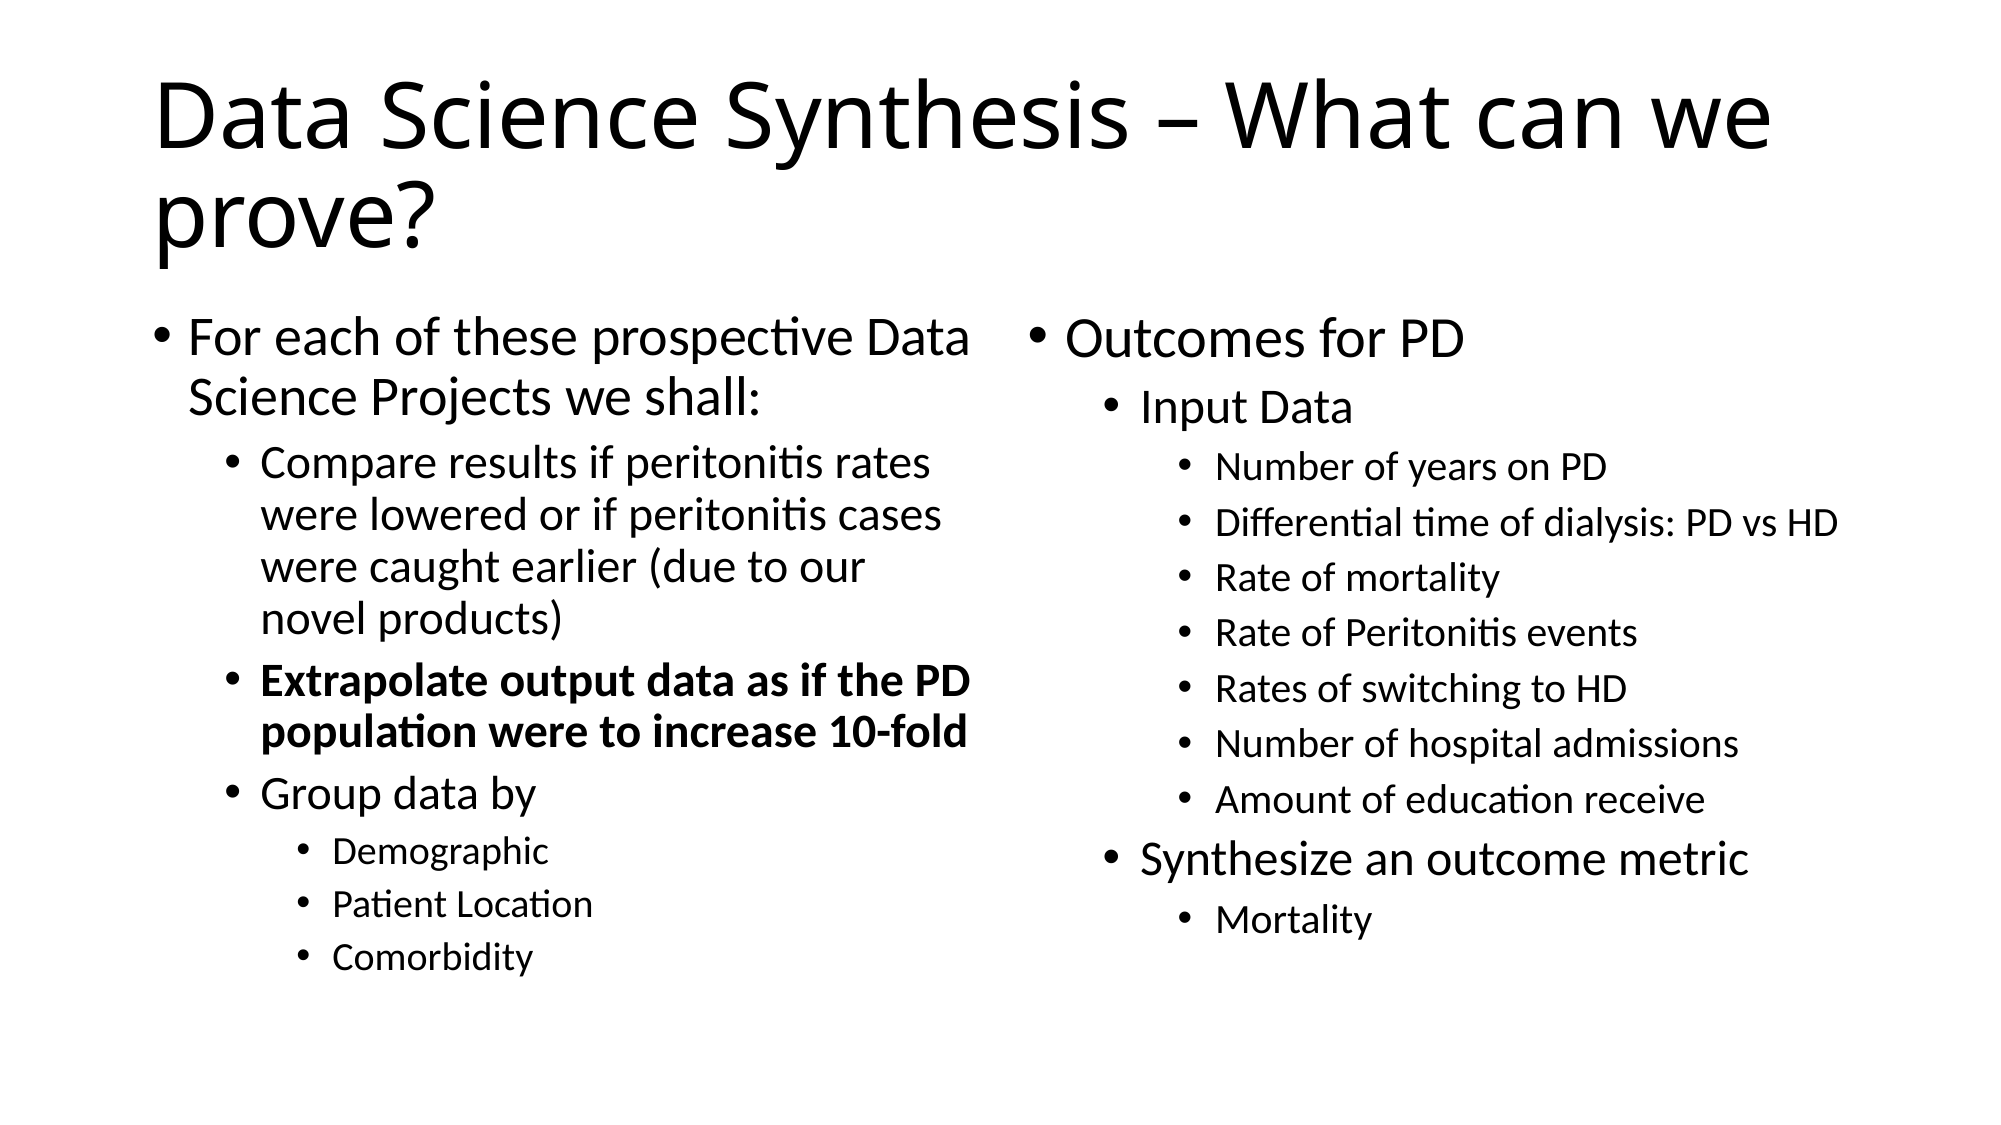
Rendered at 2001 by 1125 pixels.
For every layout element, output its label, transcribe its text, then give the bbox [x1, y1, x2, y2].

list For each of these prospective Data Science Projects we shall: Compare results if peritonitis rates were lowered or if peritonitis cases were caught earlier (due to our novel products) Extrapolate output data as if the PD population were to increase 10-fold Group data by Demographic Patient Location Comorbidity [137, 299, 988, 1014]
title Data Science Synthesis – What can we prove? [137, 59, 1863, 278]
list Outcomes for PD Input Data Number of years on PD Differential time of dialysis: PD vs HD Rate of mortality Rate of Peritonitis events Rates of switching to HD Number of hospital admissions Amount of education receive Synthesize an outcome metric Mortality [1012, 299, 1863, 1014]
